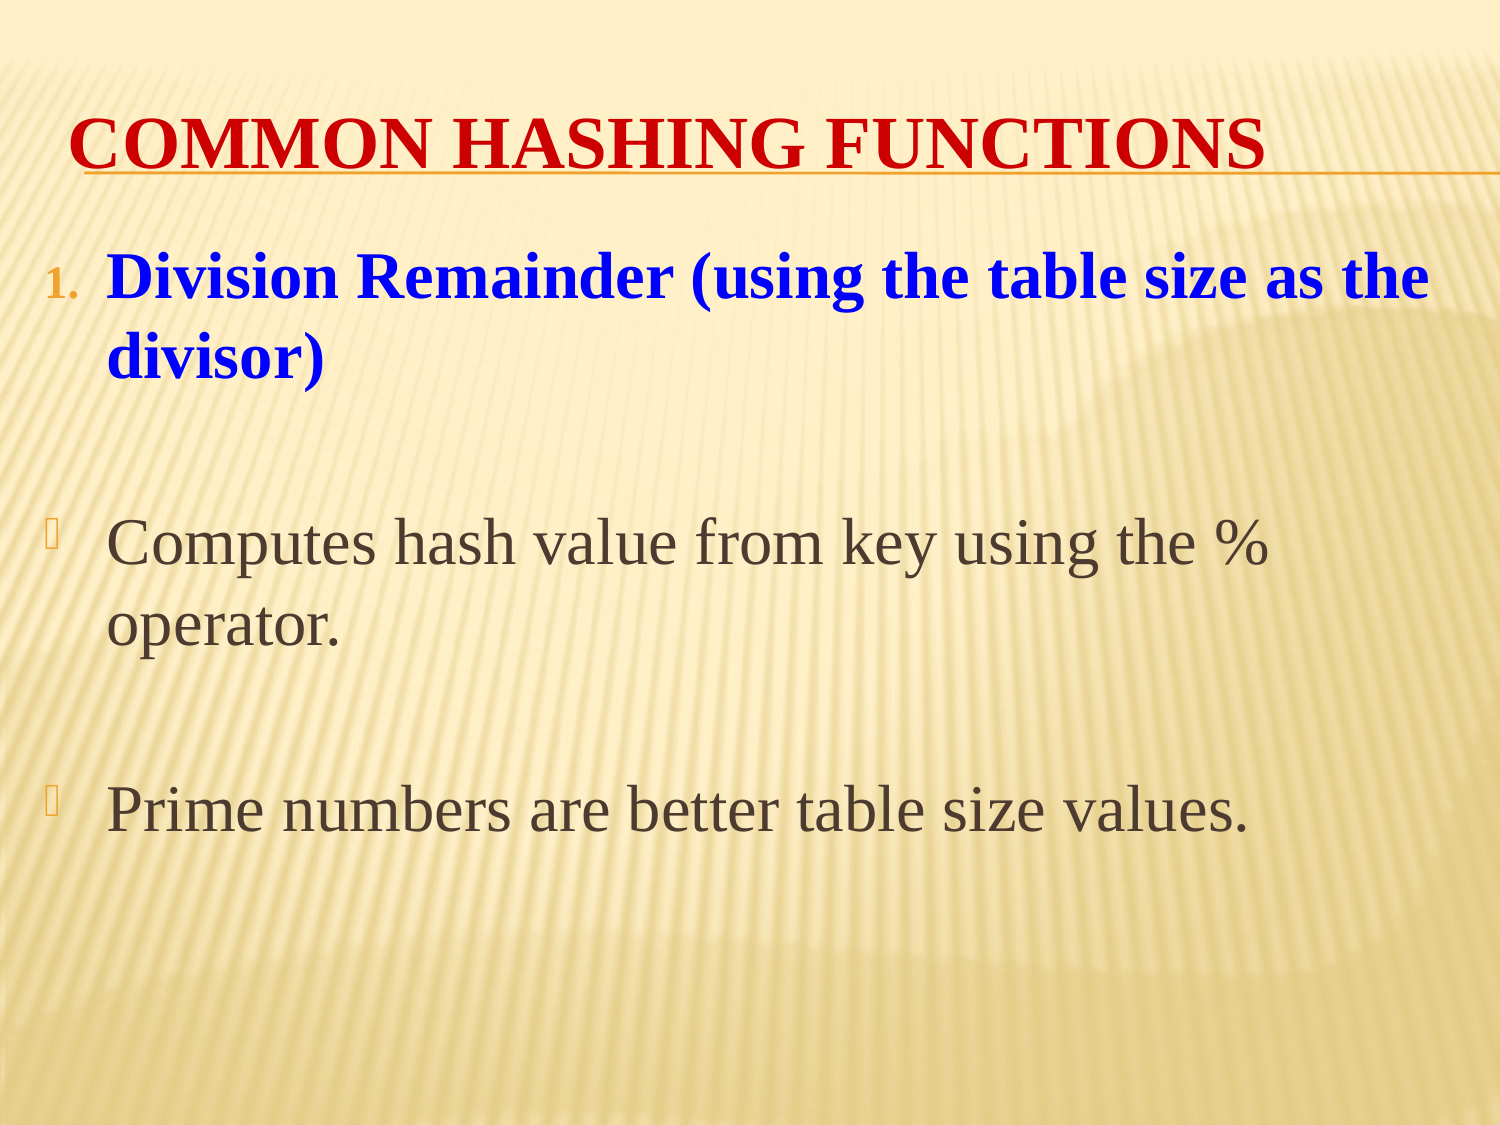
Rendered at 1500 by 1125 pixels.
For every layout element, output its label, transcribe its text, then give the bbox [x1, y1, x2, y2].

title Common Hashing Functions [53, 62, 1404, 214]
list Division Remainder (using the table size as the divisor) Computes hash value from key using the % operator. Prime numbers are better table size values. [29, 223, 1471, 1113]
